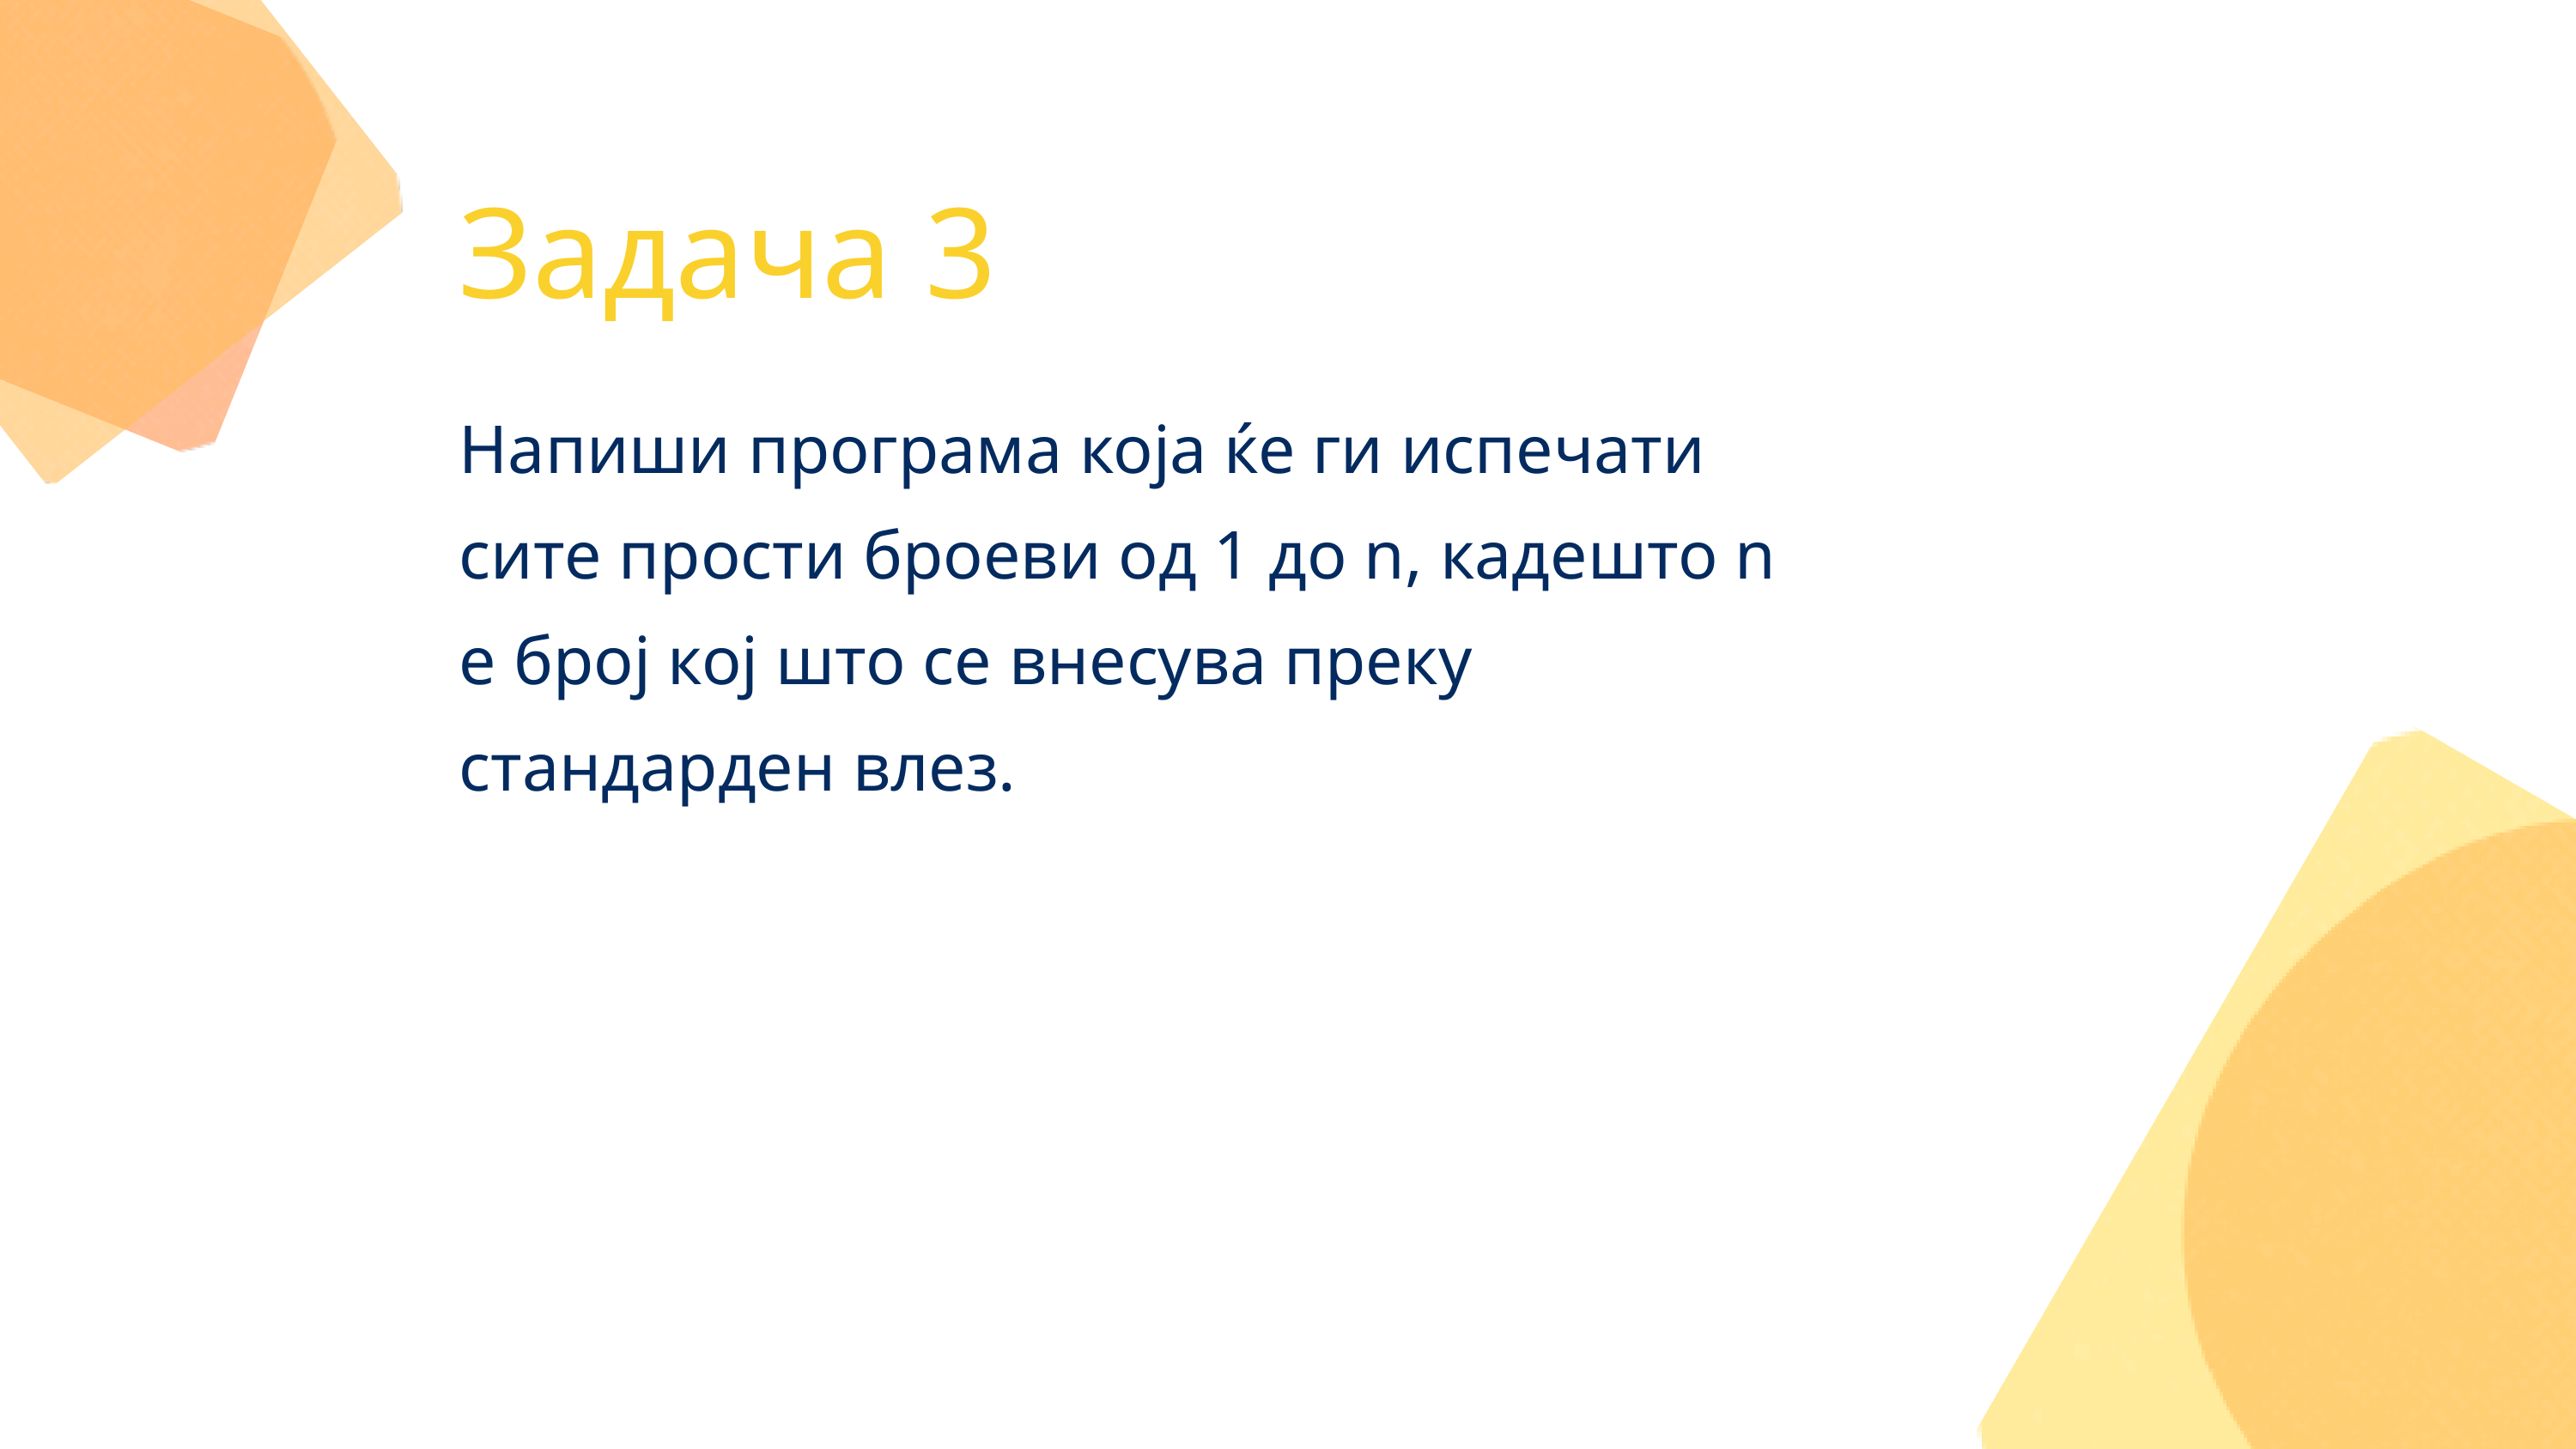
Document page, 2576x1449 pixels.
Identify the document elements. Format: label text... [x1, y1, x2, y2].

text_box [2164, 815, 2576, 1449]
text_box [126, 322, 264, 463]
text_box [295, 42, 365, 112]
text_box [1965, 1105, 2164, 1449]
text_box Напиши програма која ќе ги испечати сите прости броеви од 1 до n, кадешто n е број кој што се внесува преку стандарден влез. [459, 380, 1819, 804]
text_box [0, 0, 418, 489]
text_box [2330, 712, 2570, 815]
text_box Задача 3 [459, 198, 1839, 324]
